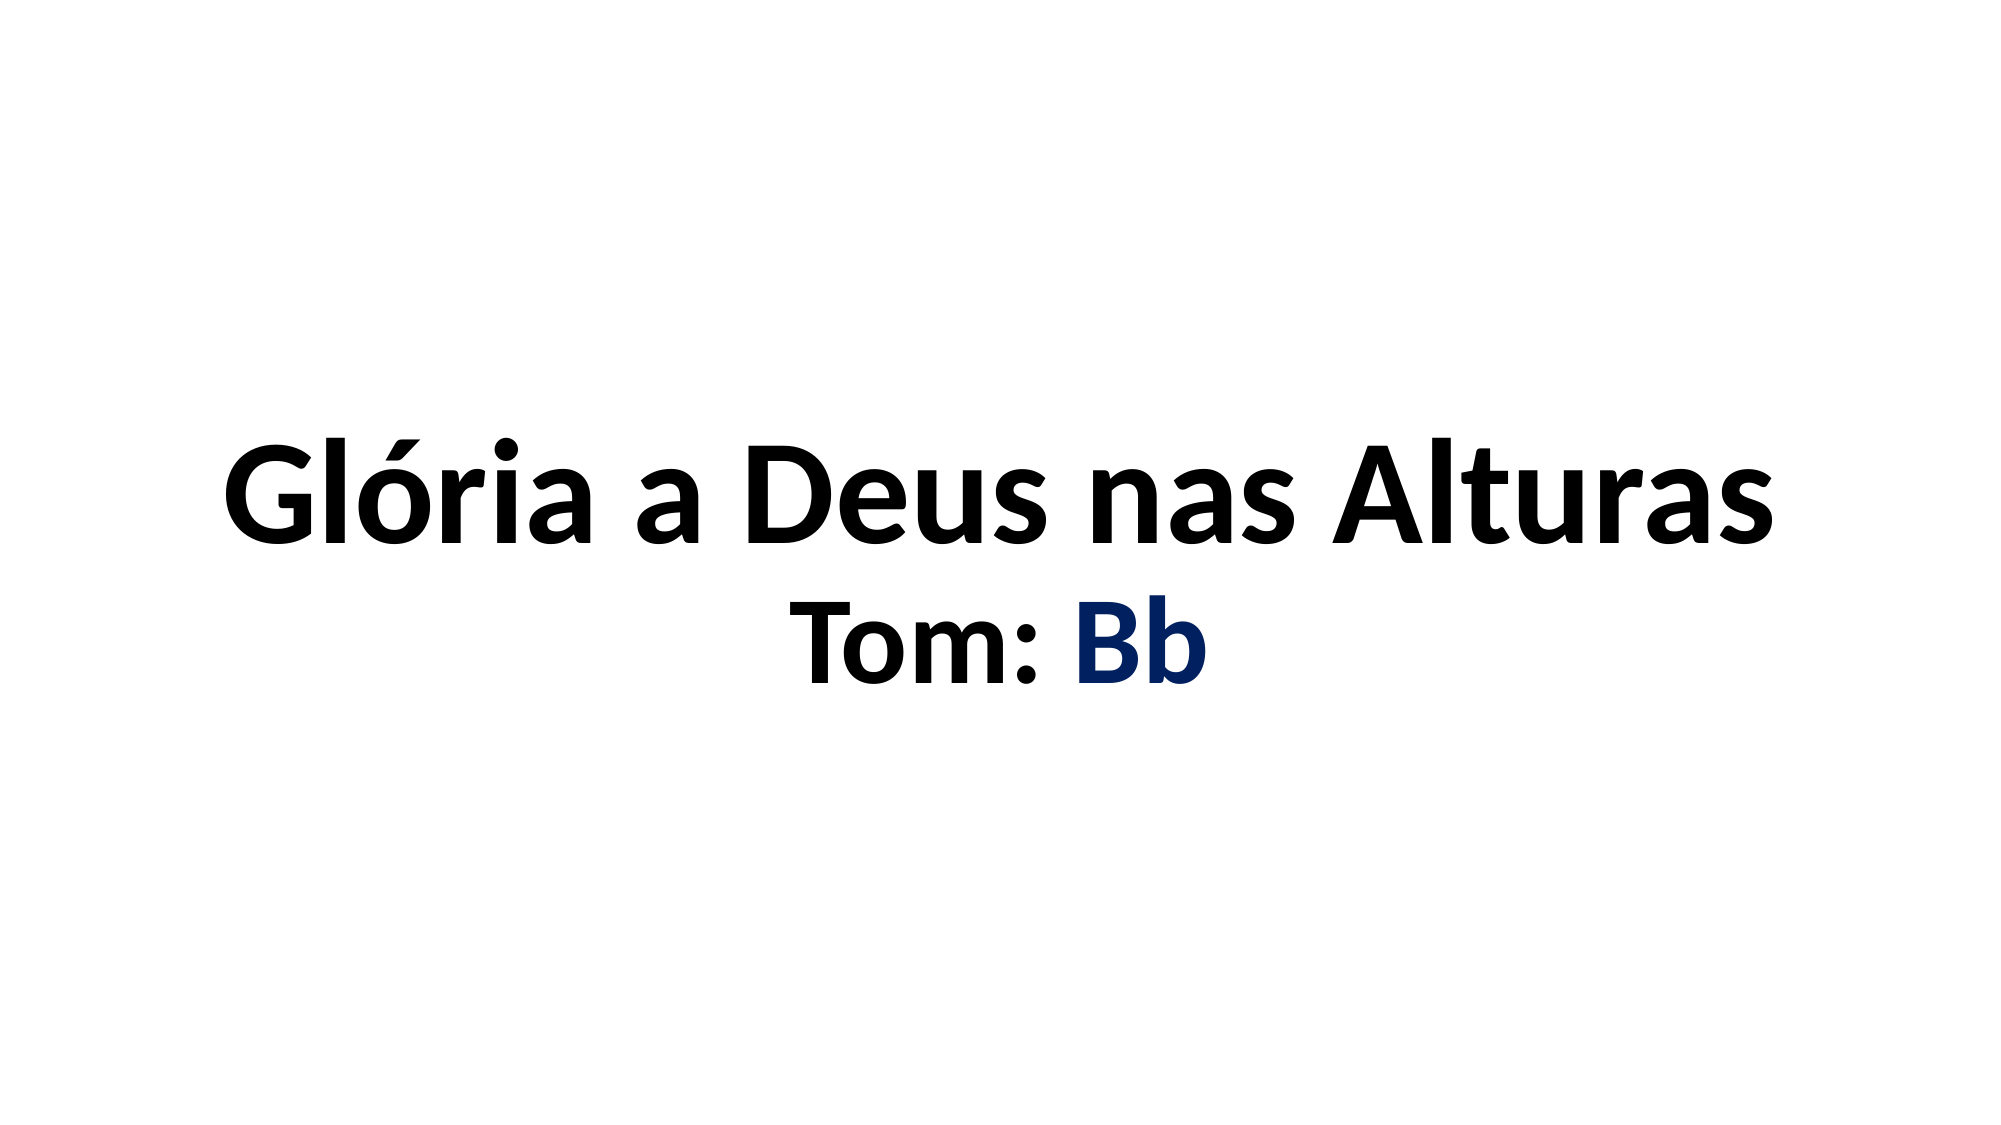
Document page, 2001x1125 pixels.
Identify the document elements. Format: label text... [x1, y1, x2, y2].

title Glória a Deus nas Alturas Tom: Bb [0, 0, 2000, 1125]
